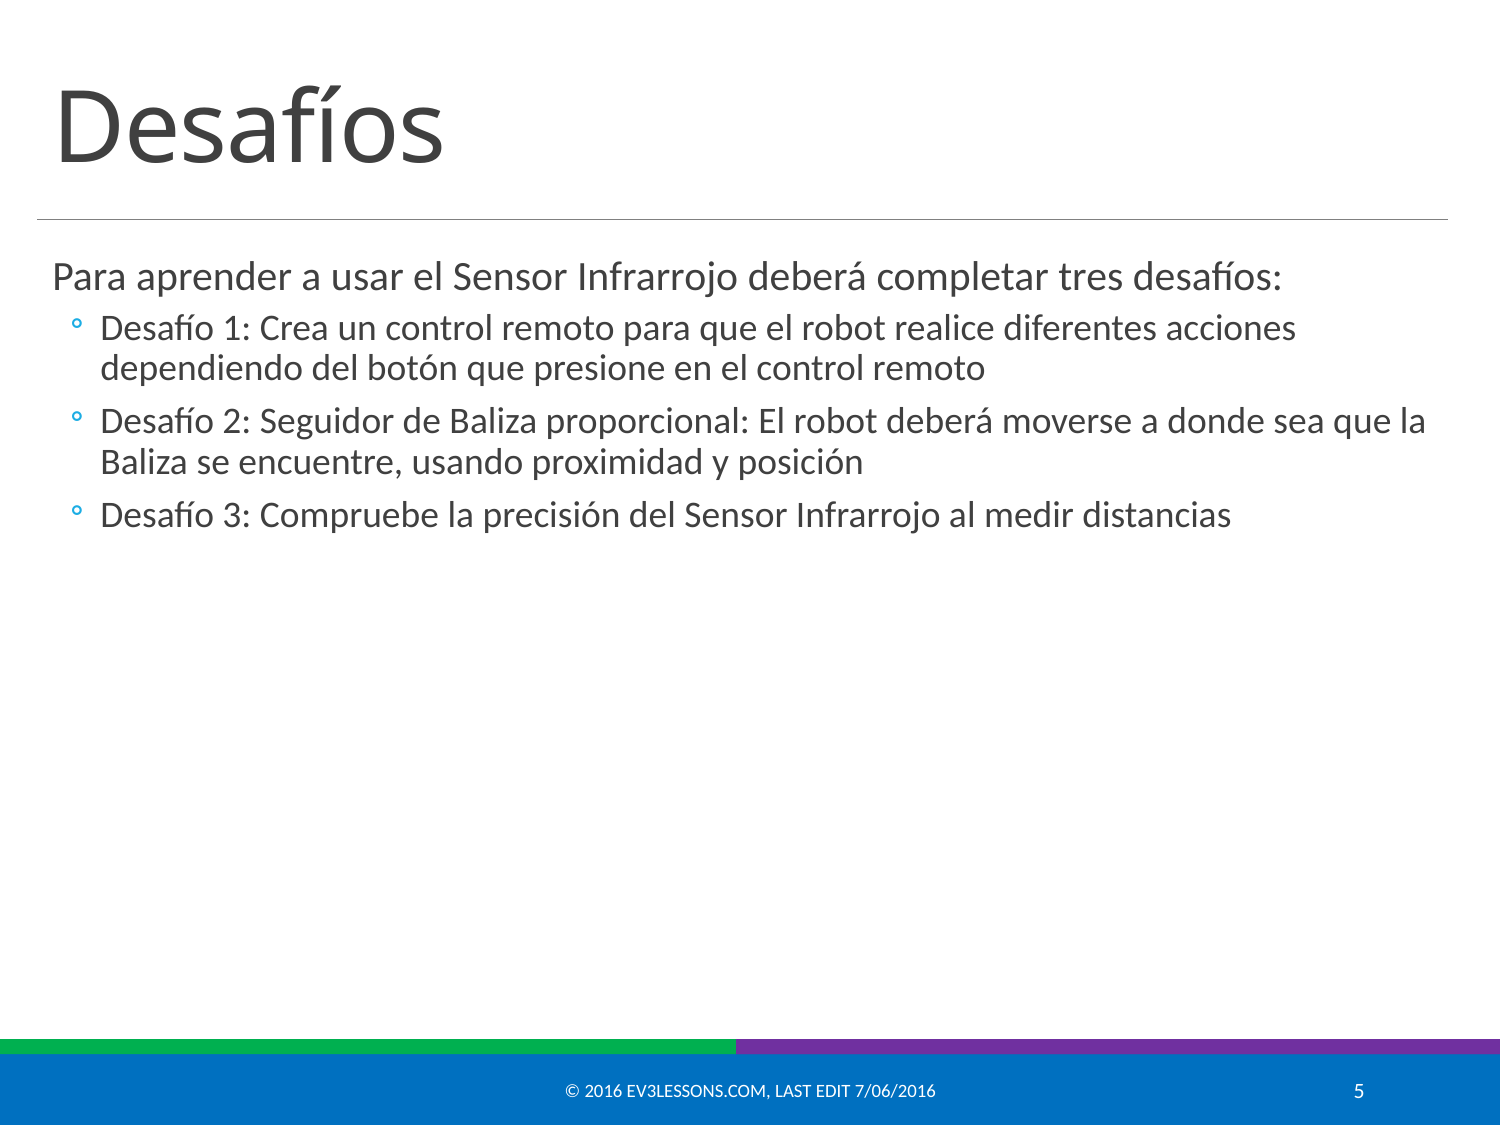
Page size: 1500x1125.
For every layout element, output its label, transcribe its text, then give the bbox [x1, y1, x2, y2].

list Para aprender a usar el Sensor Infrarrojo deberá completar tres desafíos: Desafío 1: Crea un control remoto para que el robot realice diferentes acciones dependiendo del botón que presione en el control remoto Desafío 2: Seguidor de Baliza proporcional: El robot deberá moverse a donde sea que la Baliza se encuentre, usando proximidad y posición Desafío 3: Compruebe la precisión del Sensor Infrarrojo al medir distancias [37, 246, 1448, 1011]
title Desafíos [37, 47, 1448, 191]
footer © 2016 EV3Lessons.com, Last edit 7/06/2016 [453, 1059, 1047, 1120]
slide_number 5 [1218, 1059, 1380, 1120]
